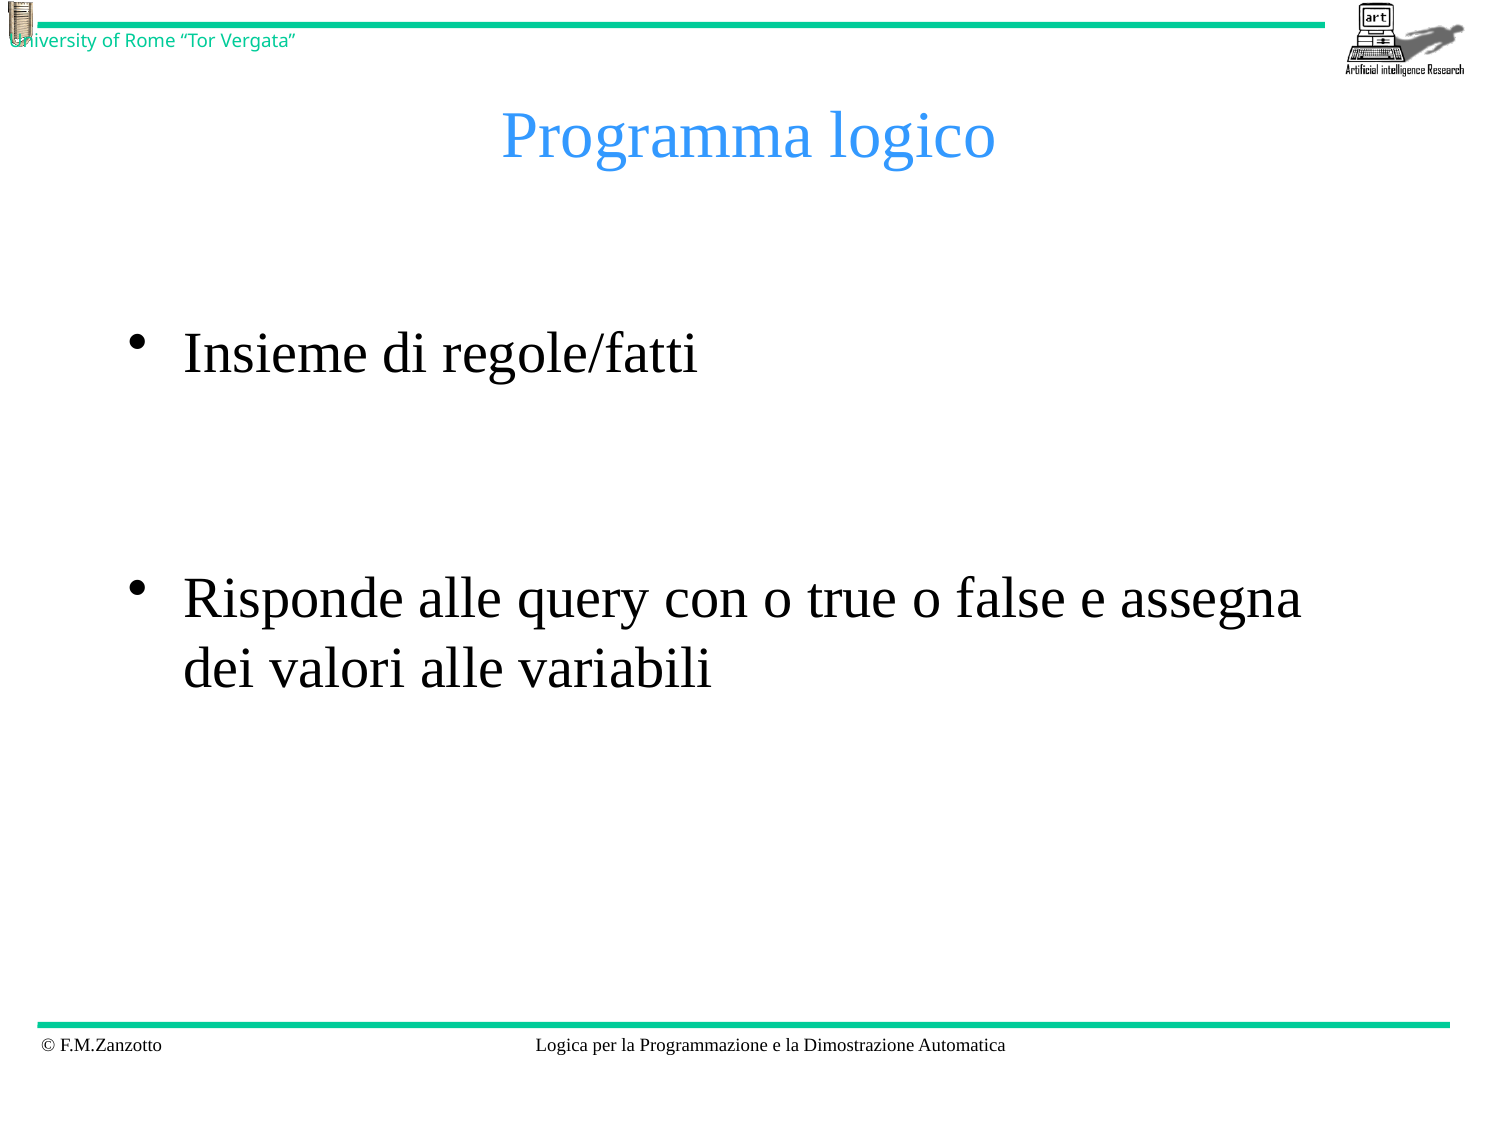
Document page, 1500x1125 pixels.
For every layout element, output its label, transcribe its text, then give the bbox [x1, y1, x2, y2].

picture [4, 0, 38, 50]
list Insieme di regole/fatti Risponde alle query con o true o false e assegna dei valori alle variabili [112, 224, 1388, 1001]
title Programma logico [112, 74, 1388, 188]
picture [1337, 0, 1475, 77]
